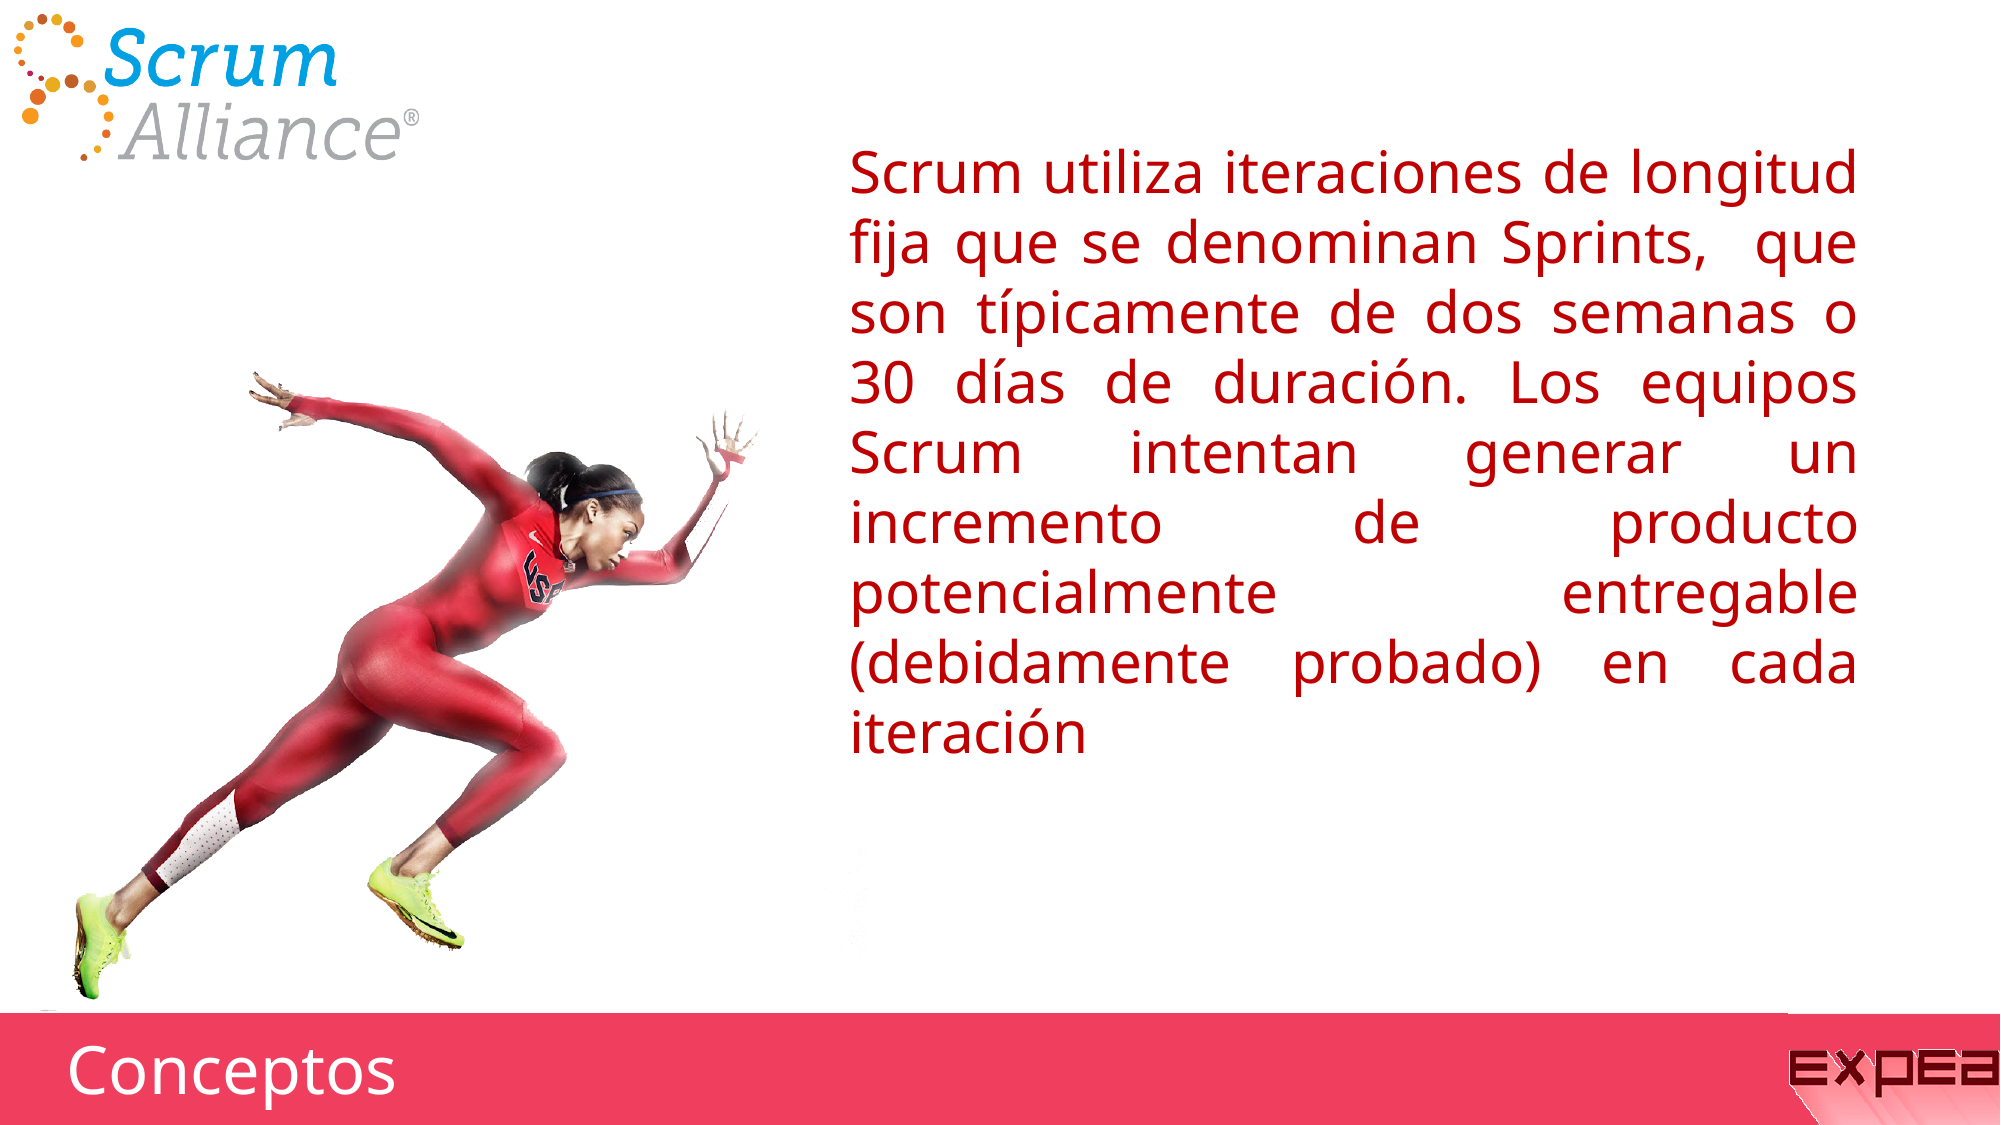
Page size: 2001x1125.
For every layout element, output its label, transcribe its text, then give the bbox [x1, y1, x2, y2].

text_box Conceptos [52, 1027, 413, 1116]
text_box Scrum utiliza iteraciones de longitud fija que se denominan Sprints, que son típicamente de dos semanas o 30 días de duración. Los equipos Scrum intentan generar un incremento de producto potencialmente entregable (debidamente probado) en cada iteración [834, 128, 1874, 773]
picture [1788, 1013, 2000, 1125]
picture [14, 14, 419, 161]
picture [0, 357, 889, 1027]
